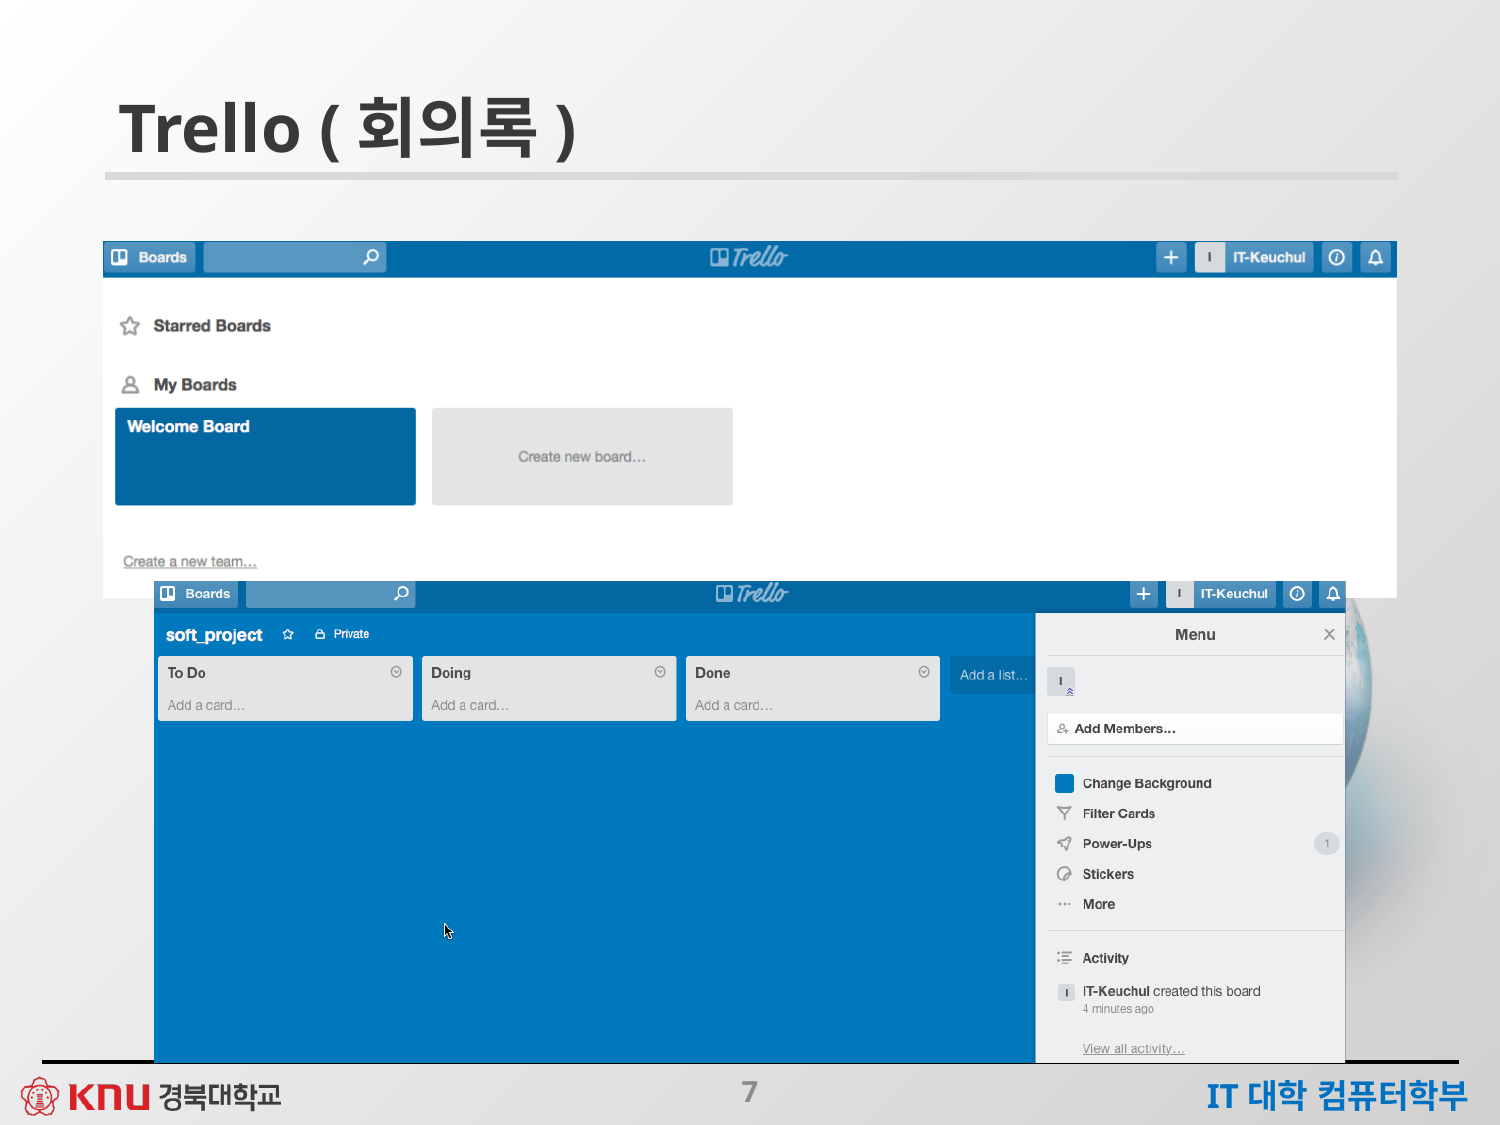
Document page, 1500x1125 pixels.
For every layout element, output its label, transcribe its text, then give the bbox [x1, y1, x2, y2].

slide_number 7 [687, 1064, 813, 1123]
picture [20, 1076, 281, 1116]
picture [103, 240, 1398, 1064]
title Trello (회의록) [103, 87, 1253, 175]
